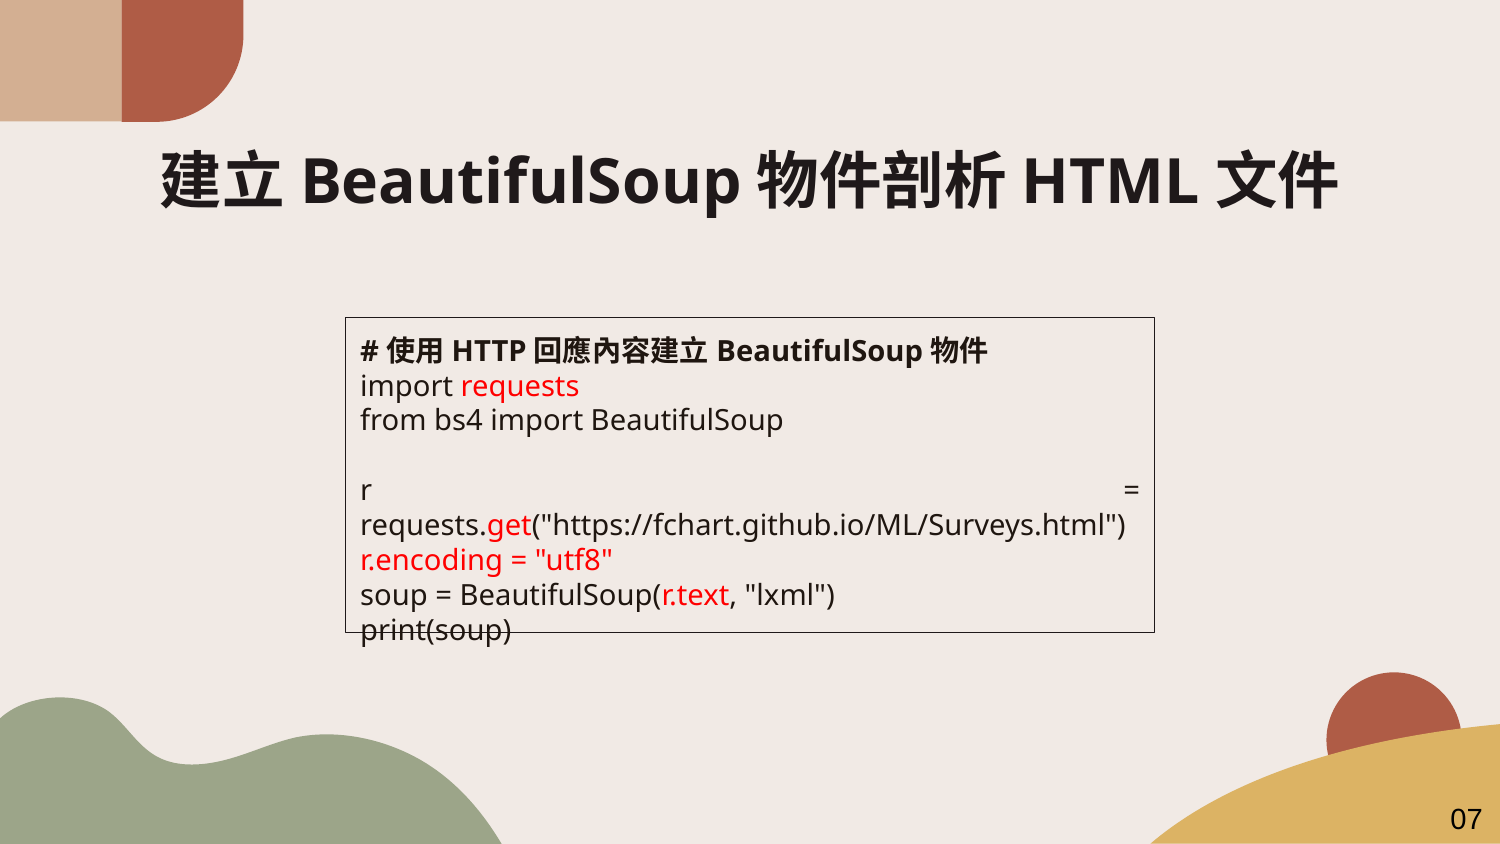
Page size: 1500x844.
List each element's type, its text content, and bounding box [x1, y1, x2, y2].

title 建立BeautifulSoup物件剖析HTML文件 [118, 126, 1382, 205]
text_box #使用HTTP回應內容建立BeautifulSoup物件 import requests from bs4 import BeautifulSoup r = requests.get("https://fchart.github.io/ML/Surveys.html") r.encoding = "utf8" soup = BeautifulSoup(r.text, "lxml") print(soup) [345, 316, 1155, 633]
text_box 07 [1435, 793, 1500, 843]
